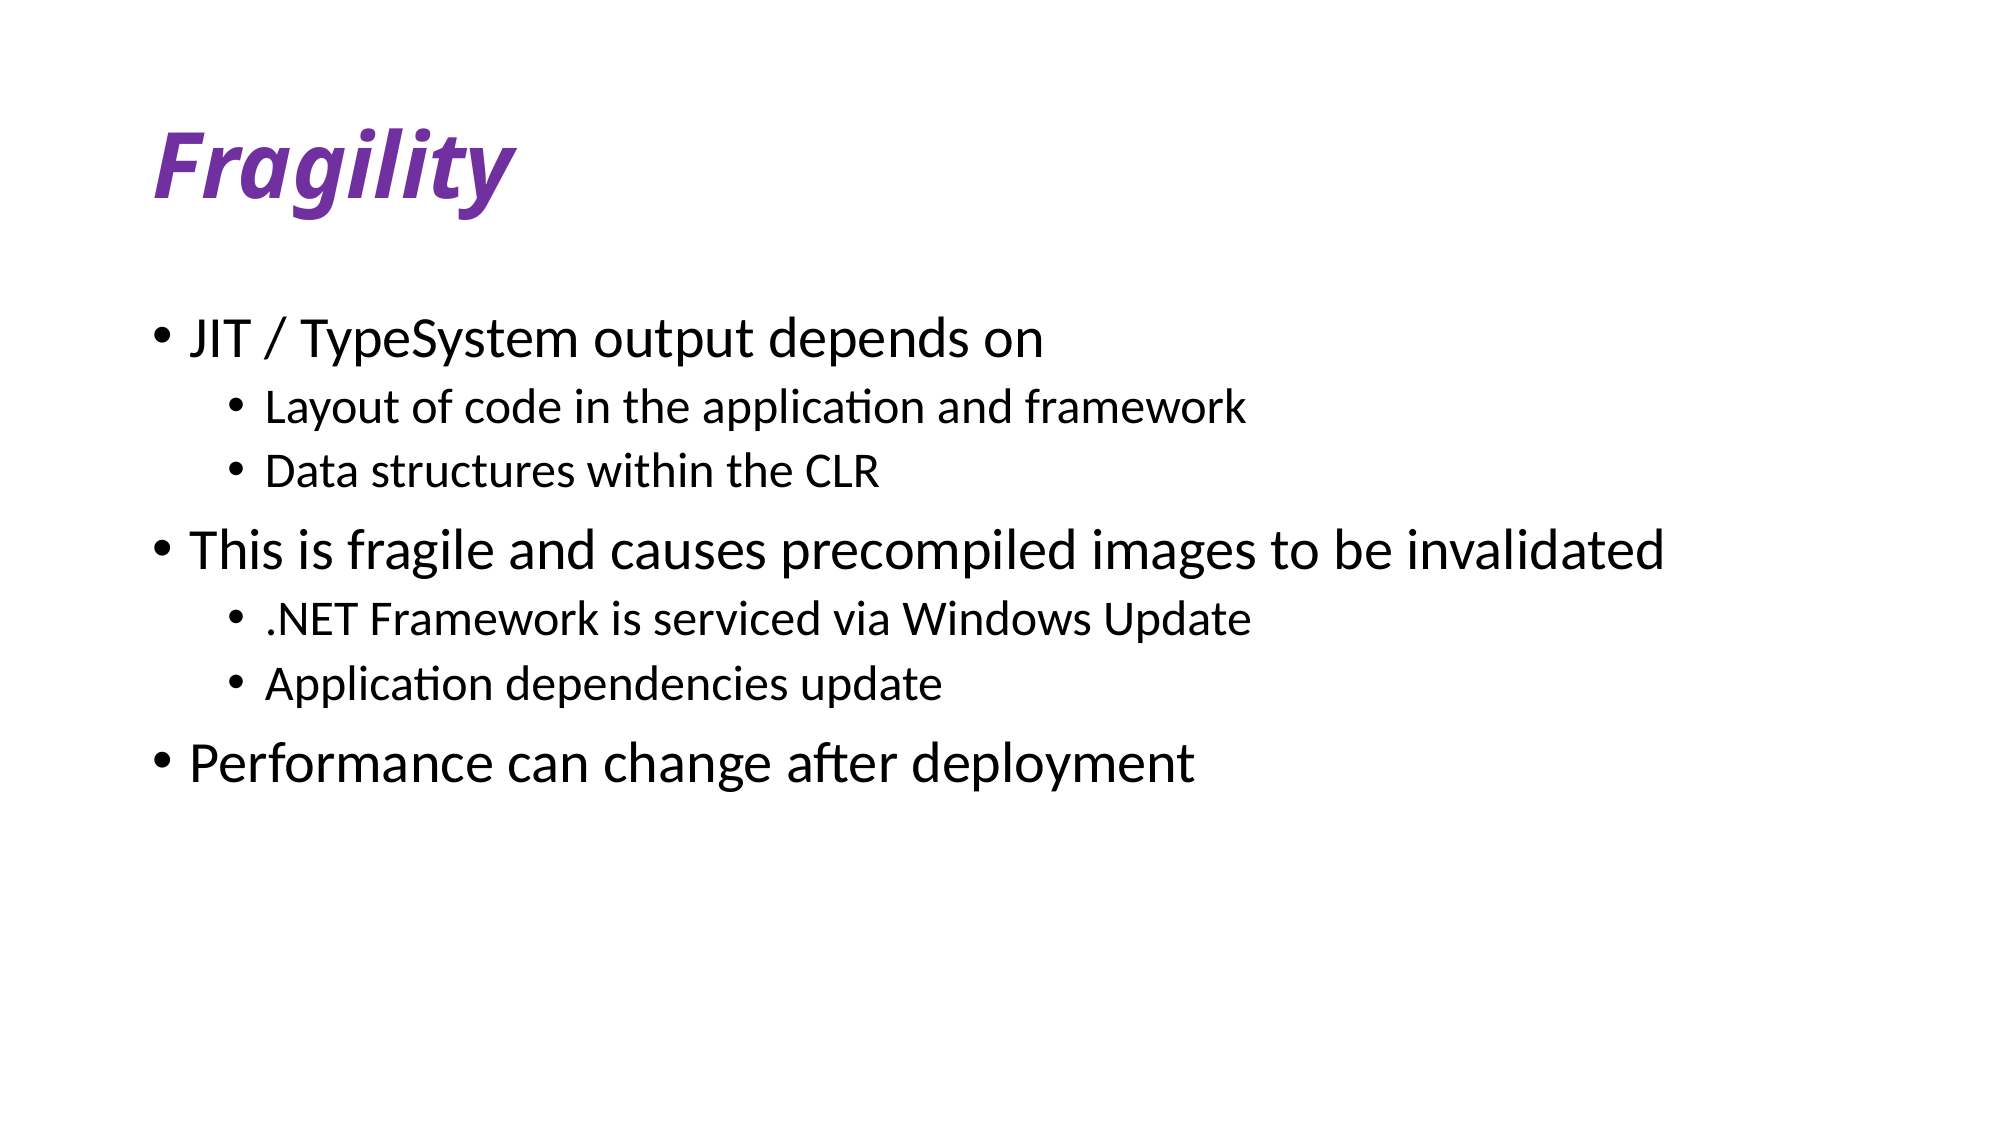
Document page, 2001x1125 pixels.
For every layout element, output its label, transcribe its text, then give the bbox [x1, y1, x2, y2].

title Fragility [137, 59, 1863, 278]
list JIT / TypeSystem output depends on Layout of code in the application and framework Data structures within the CLR This is fragile and causes precompiled images to be invalidated .NET Framework is serviced via Windows Update Application dependencies update Performance can change after deployment [137, 299, 1863, 1014]
